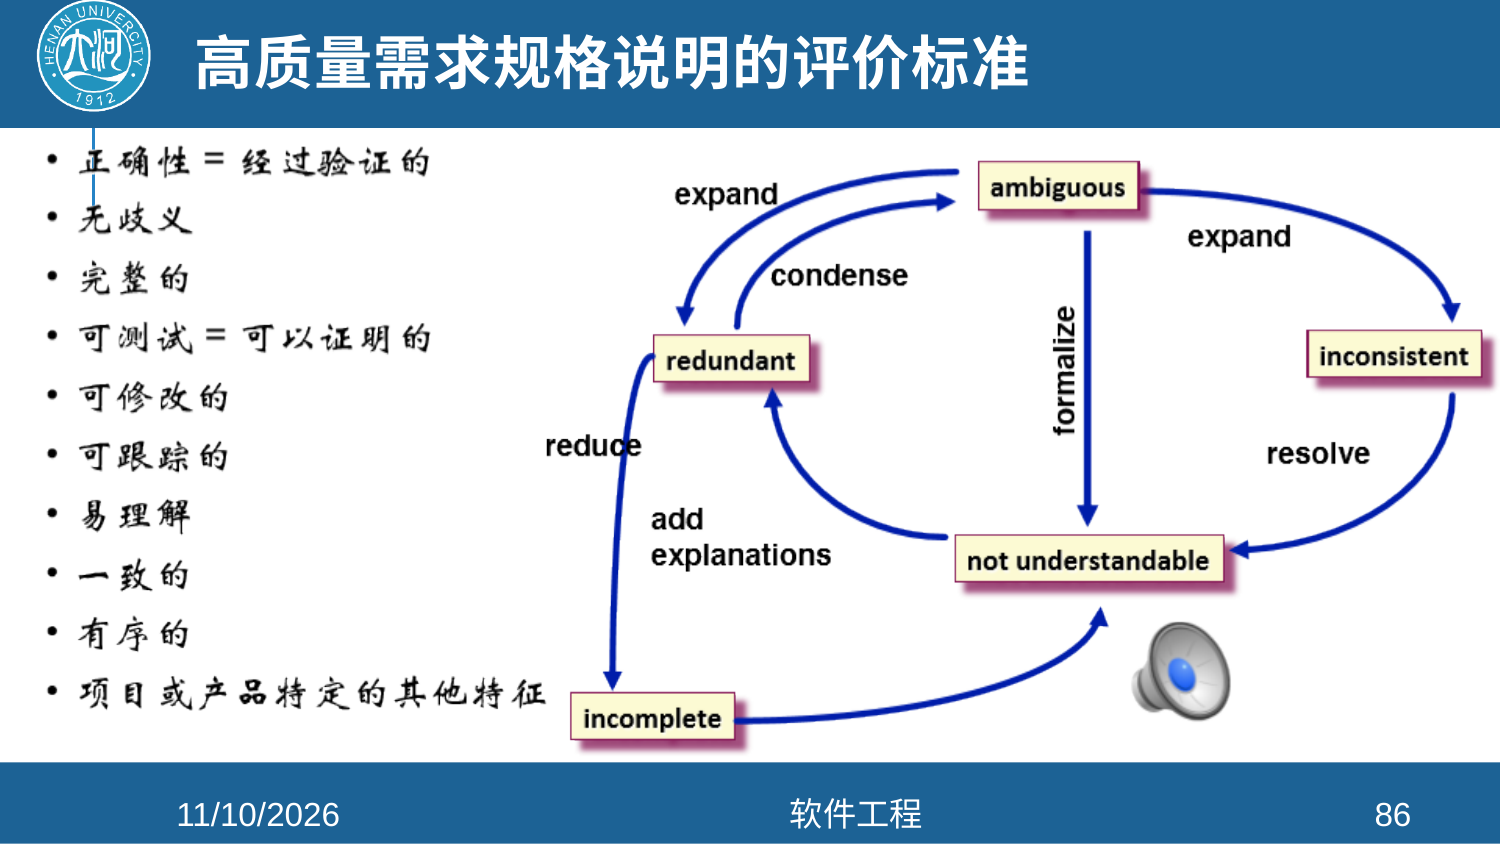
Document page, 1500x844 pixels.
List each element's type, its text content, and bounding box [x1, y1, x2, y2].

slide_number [126, 796, 391, 830]
picture [27, 116, 1500, 762]
footer 软件工程 [391, 796, 1322, 830]
title 高质量需求规格说明的评价标准 [179, 0, 1454, 112]
slide_number 86 [1333, 796, 1454, 830]
